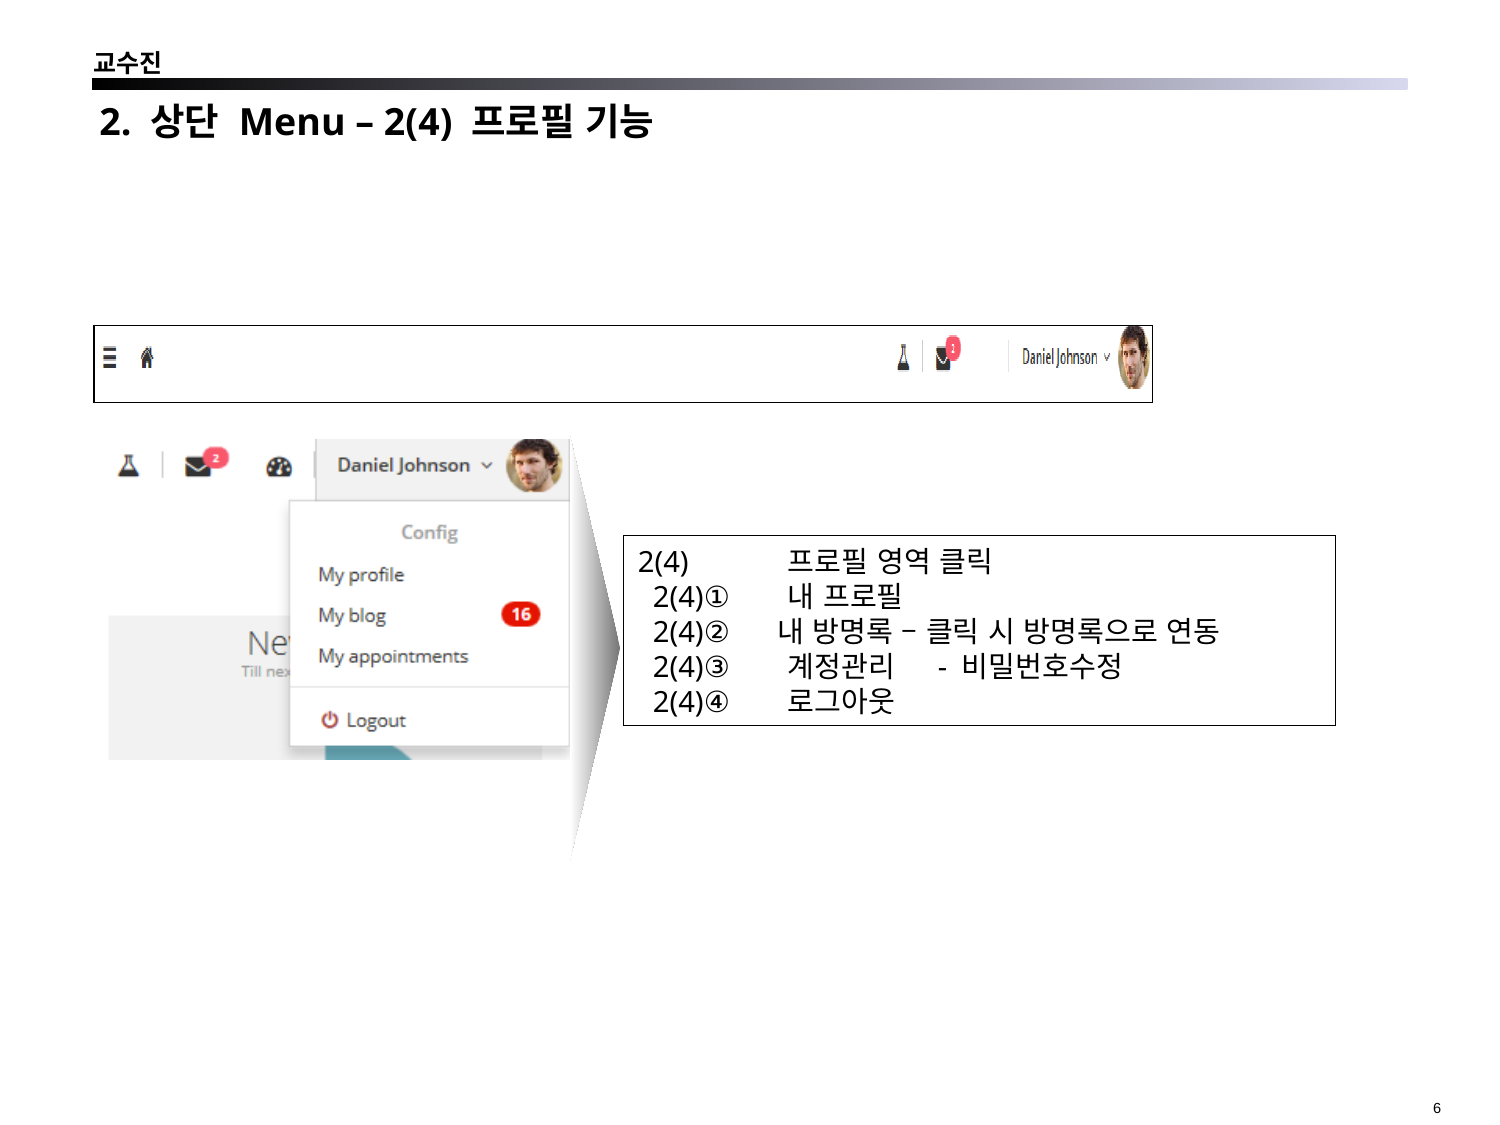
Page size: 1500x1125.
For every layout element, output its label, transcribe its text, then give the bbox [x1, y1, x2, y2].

picture [87, 439, 583, 761]
text_box 2(4) 프로필 영역 클릭 2(4)① 내 프로필 2(4)② 내 방명록 – 클릭 시 방명록으로 연동 2(4)③ 계정관리 - 비밀번호수정 2(4)④ 로그아웃 [623, 535, 1336, 726]
picture [94, 325, 1152, 403]
text_box 2. 상단 Menu – 2(4) 프로필 기능 [99, 91, 1500, 225]
text_box [570, 508, 621, 860]
text_box 교수진 [93, 47, 300, 78]
